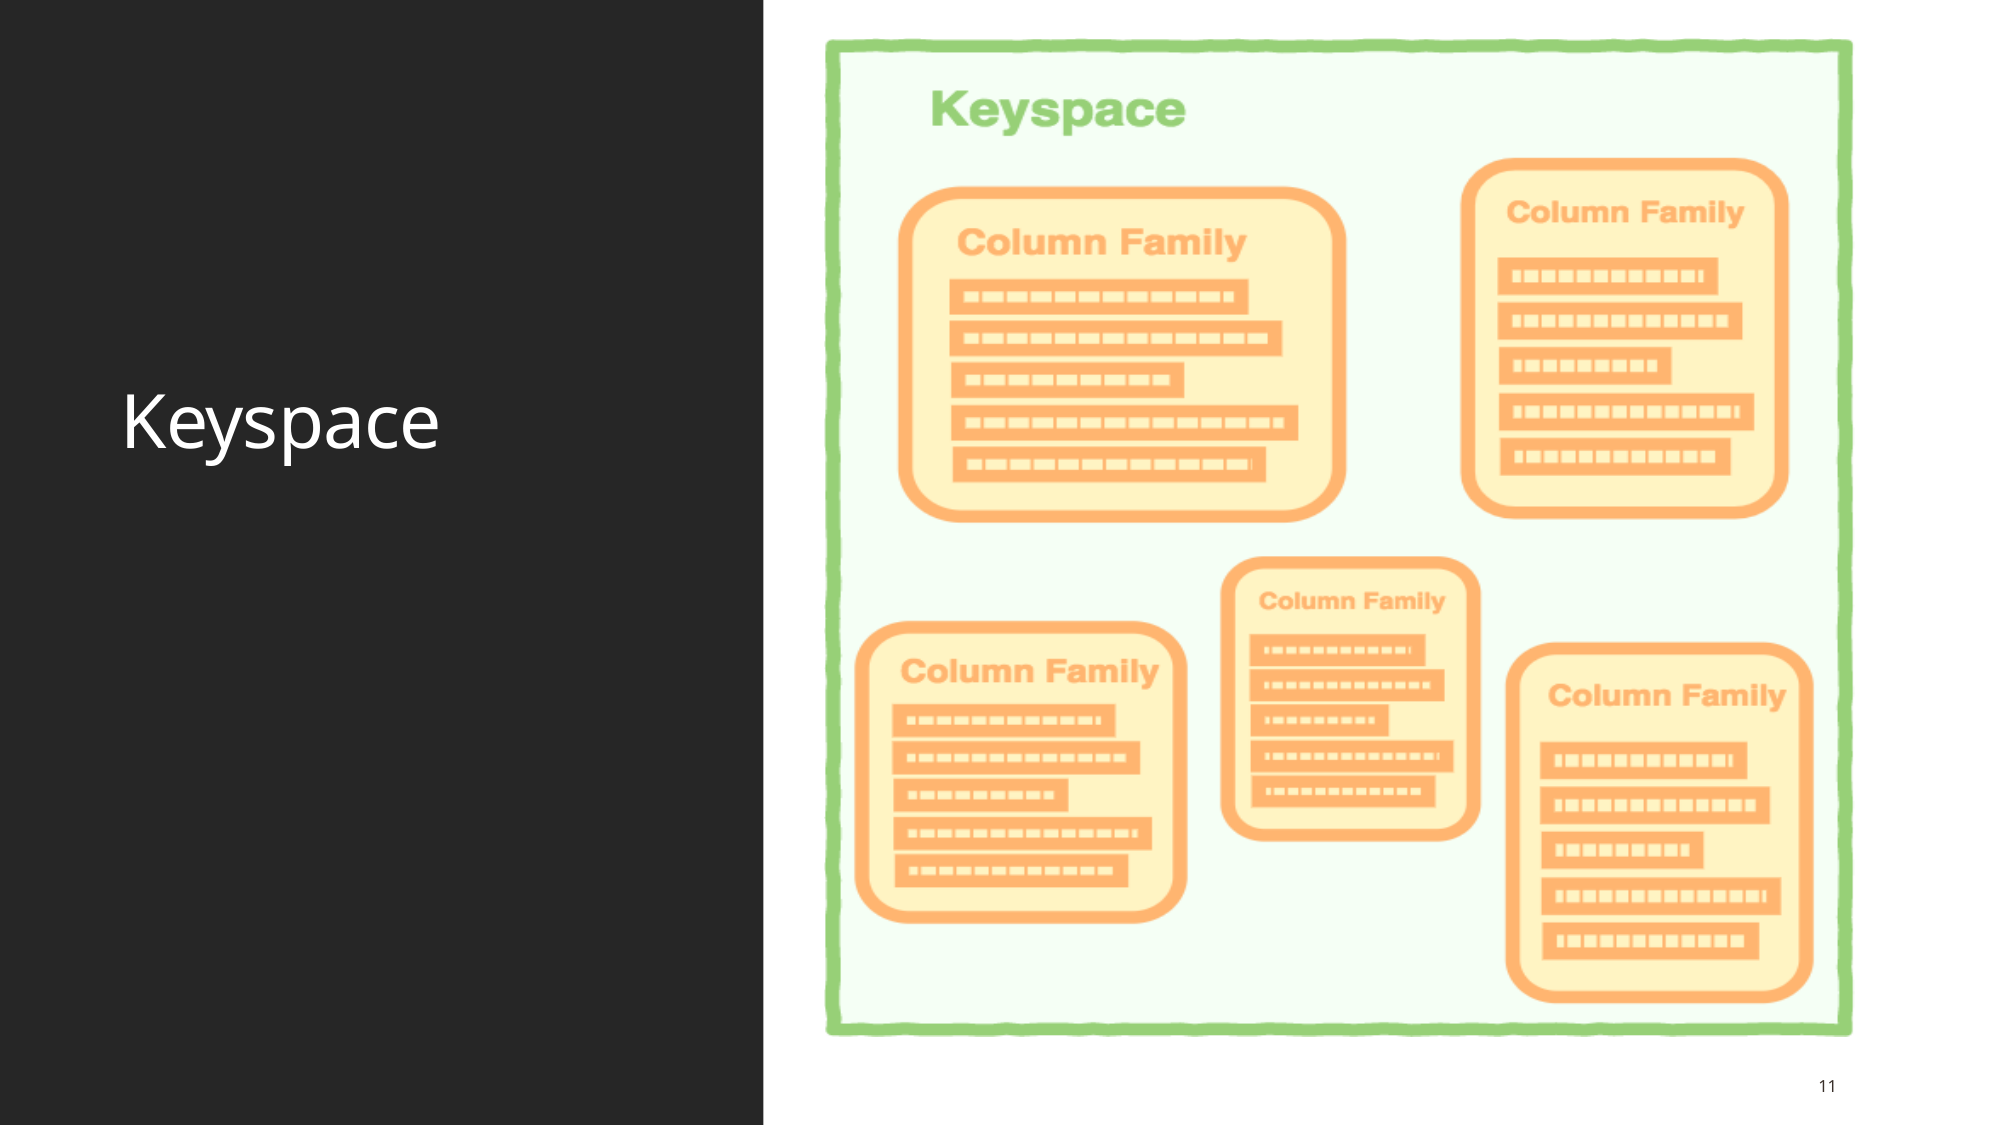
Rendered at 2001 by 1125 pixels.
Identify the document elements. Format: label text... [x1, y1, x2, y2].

title Keyspace [105, 128, 683, 473]
picture [823, 37, 1855, 1037]
slide_number 11 [1803, 1057, 1932, 1118]
